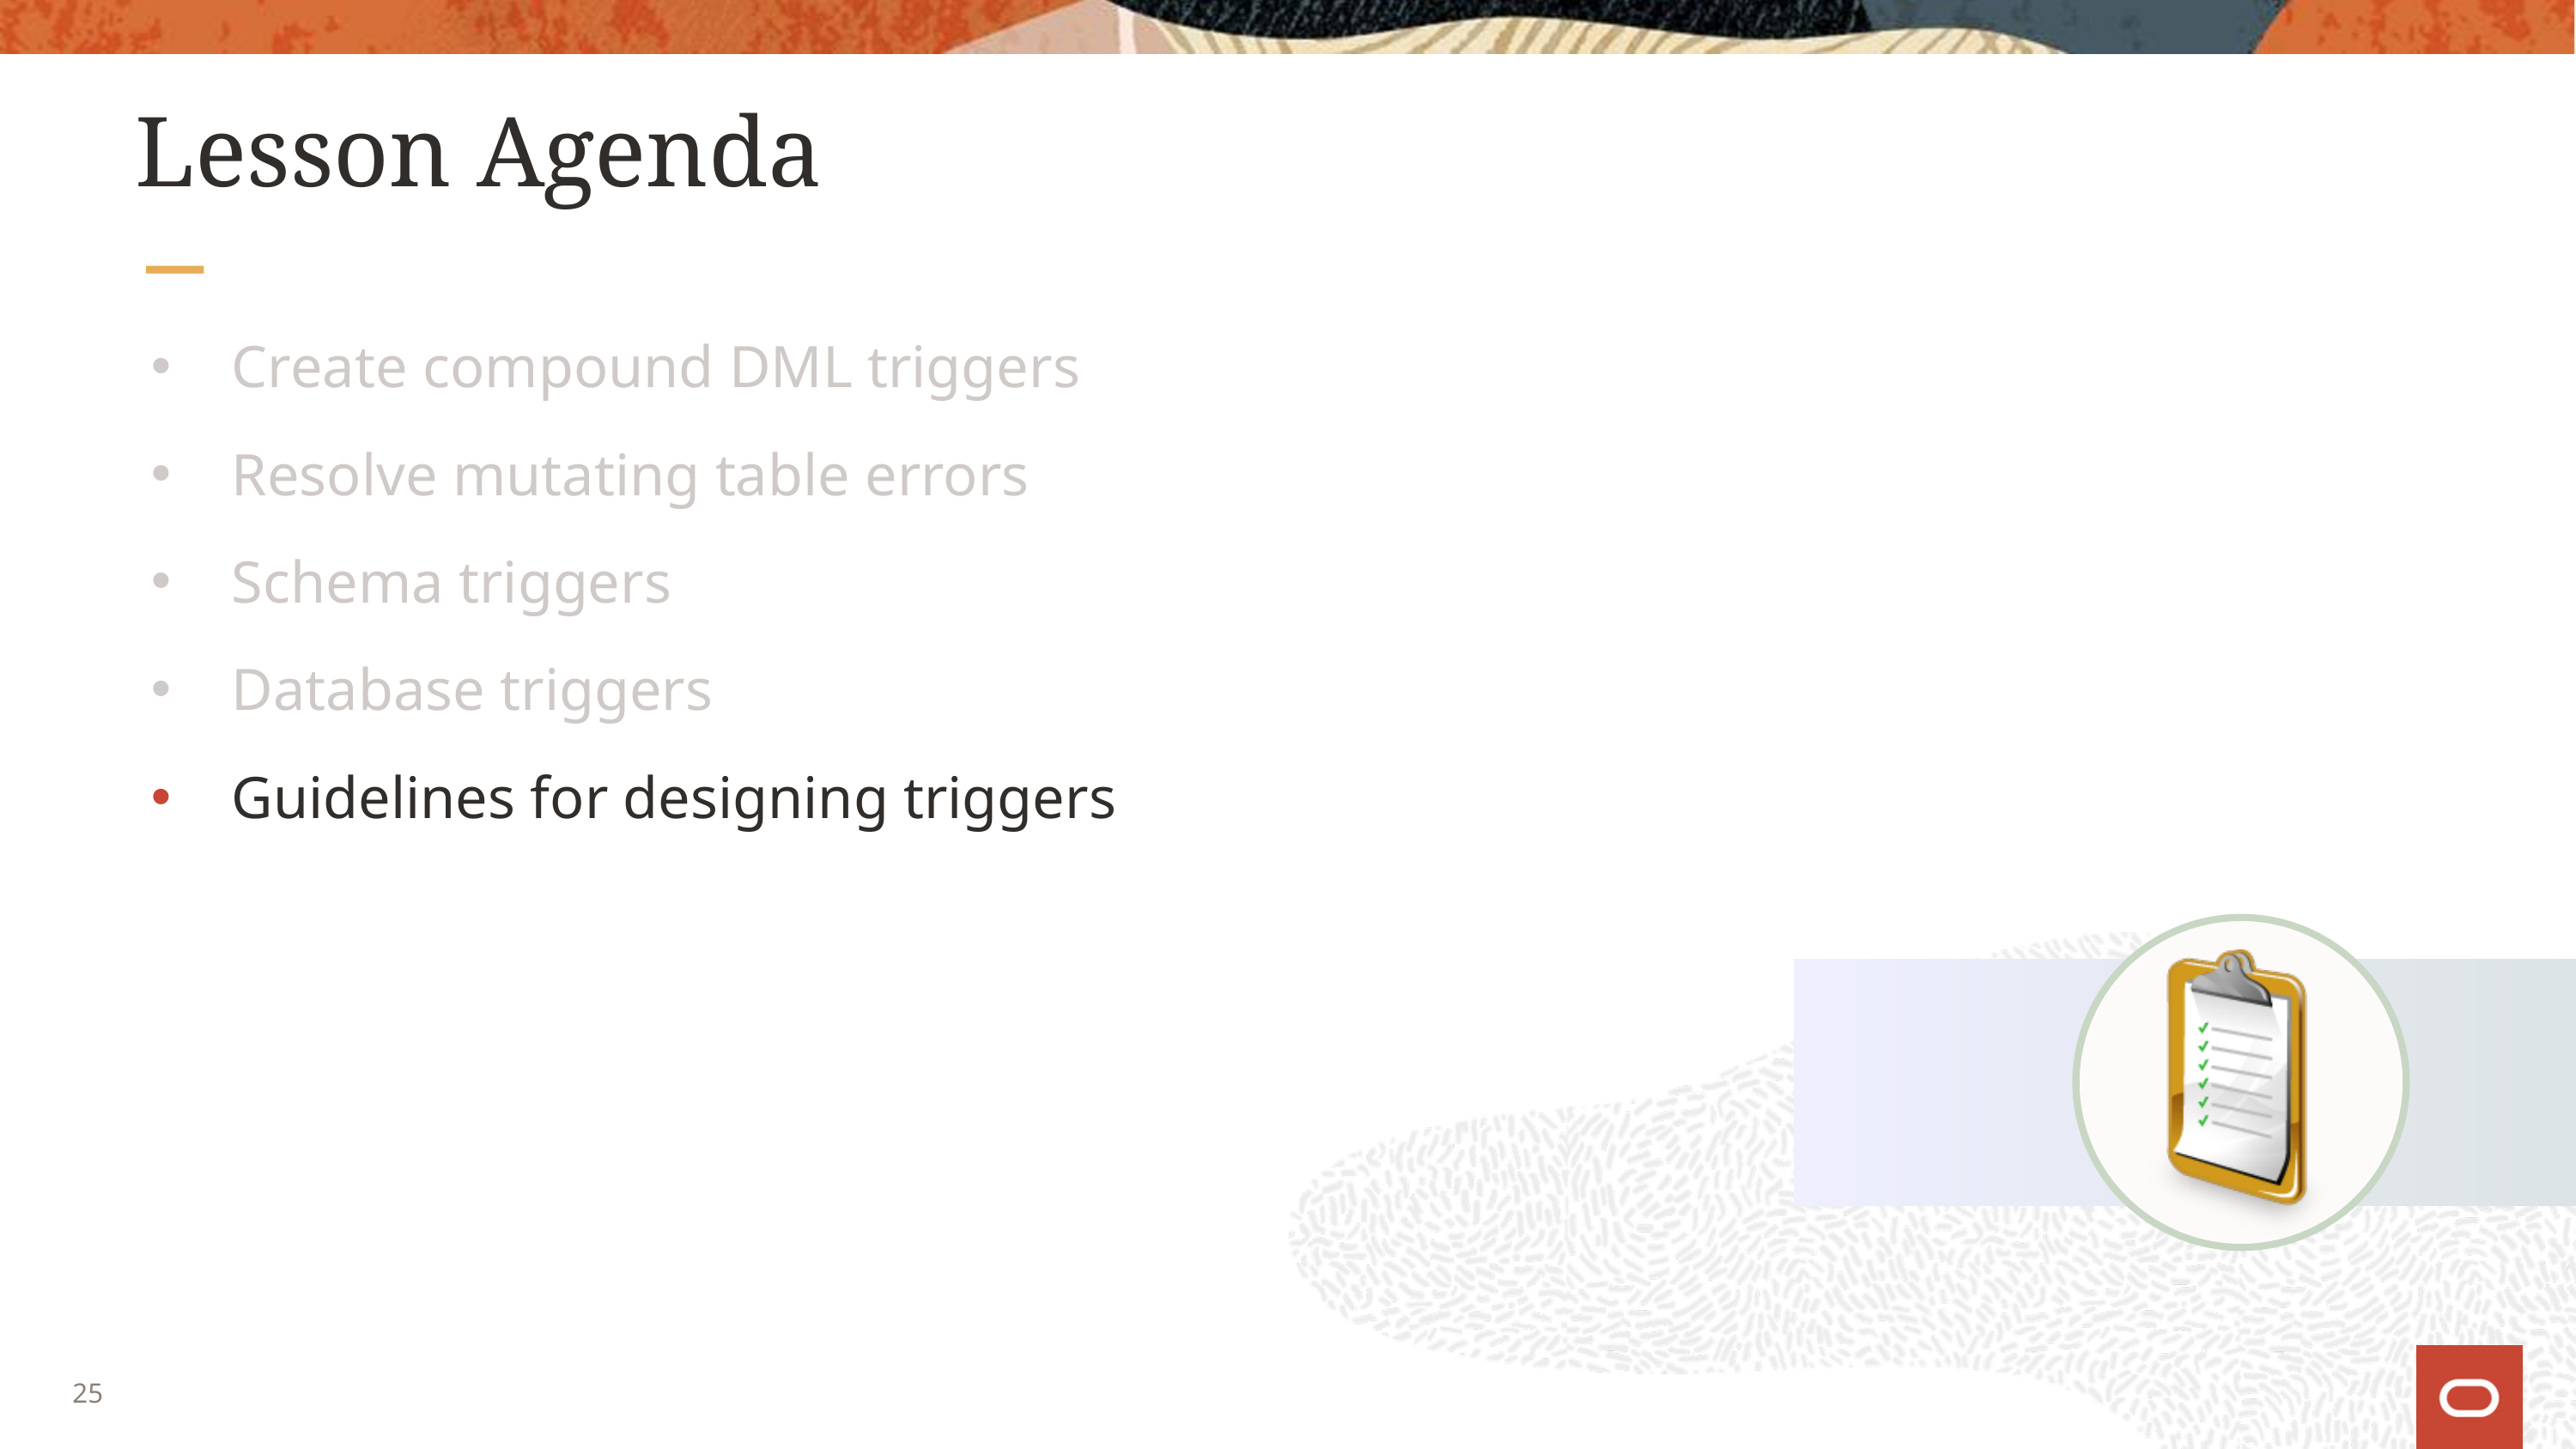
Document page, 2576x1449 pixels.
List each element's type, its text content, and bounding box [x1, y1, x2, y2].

list Create compound DML triggers Resolve mutating table errors Schema triggers Database triggers Guidelines for designing triggers [131, 319, 2445, 937]
picture [0, 0, 2576, 54]
picture [2416, 1345, 2523, 1449]
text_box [1793, 917, 2576, 1270]
title Lesson Agenda [131, 86, 2445, 252]
